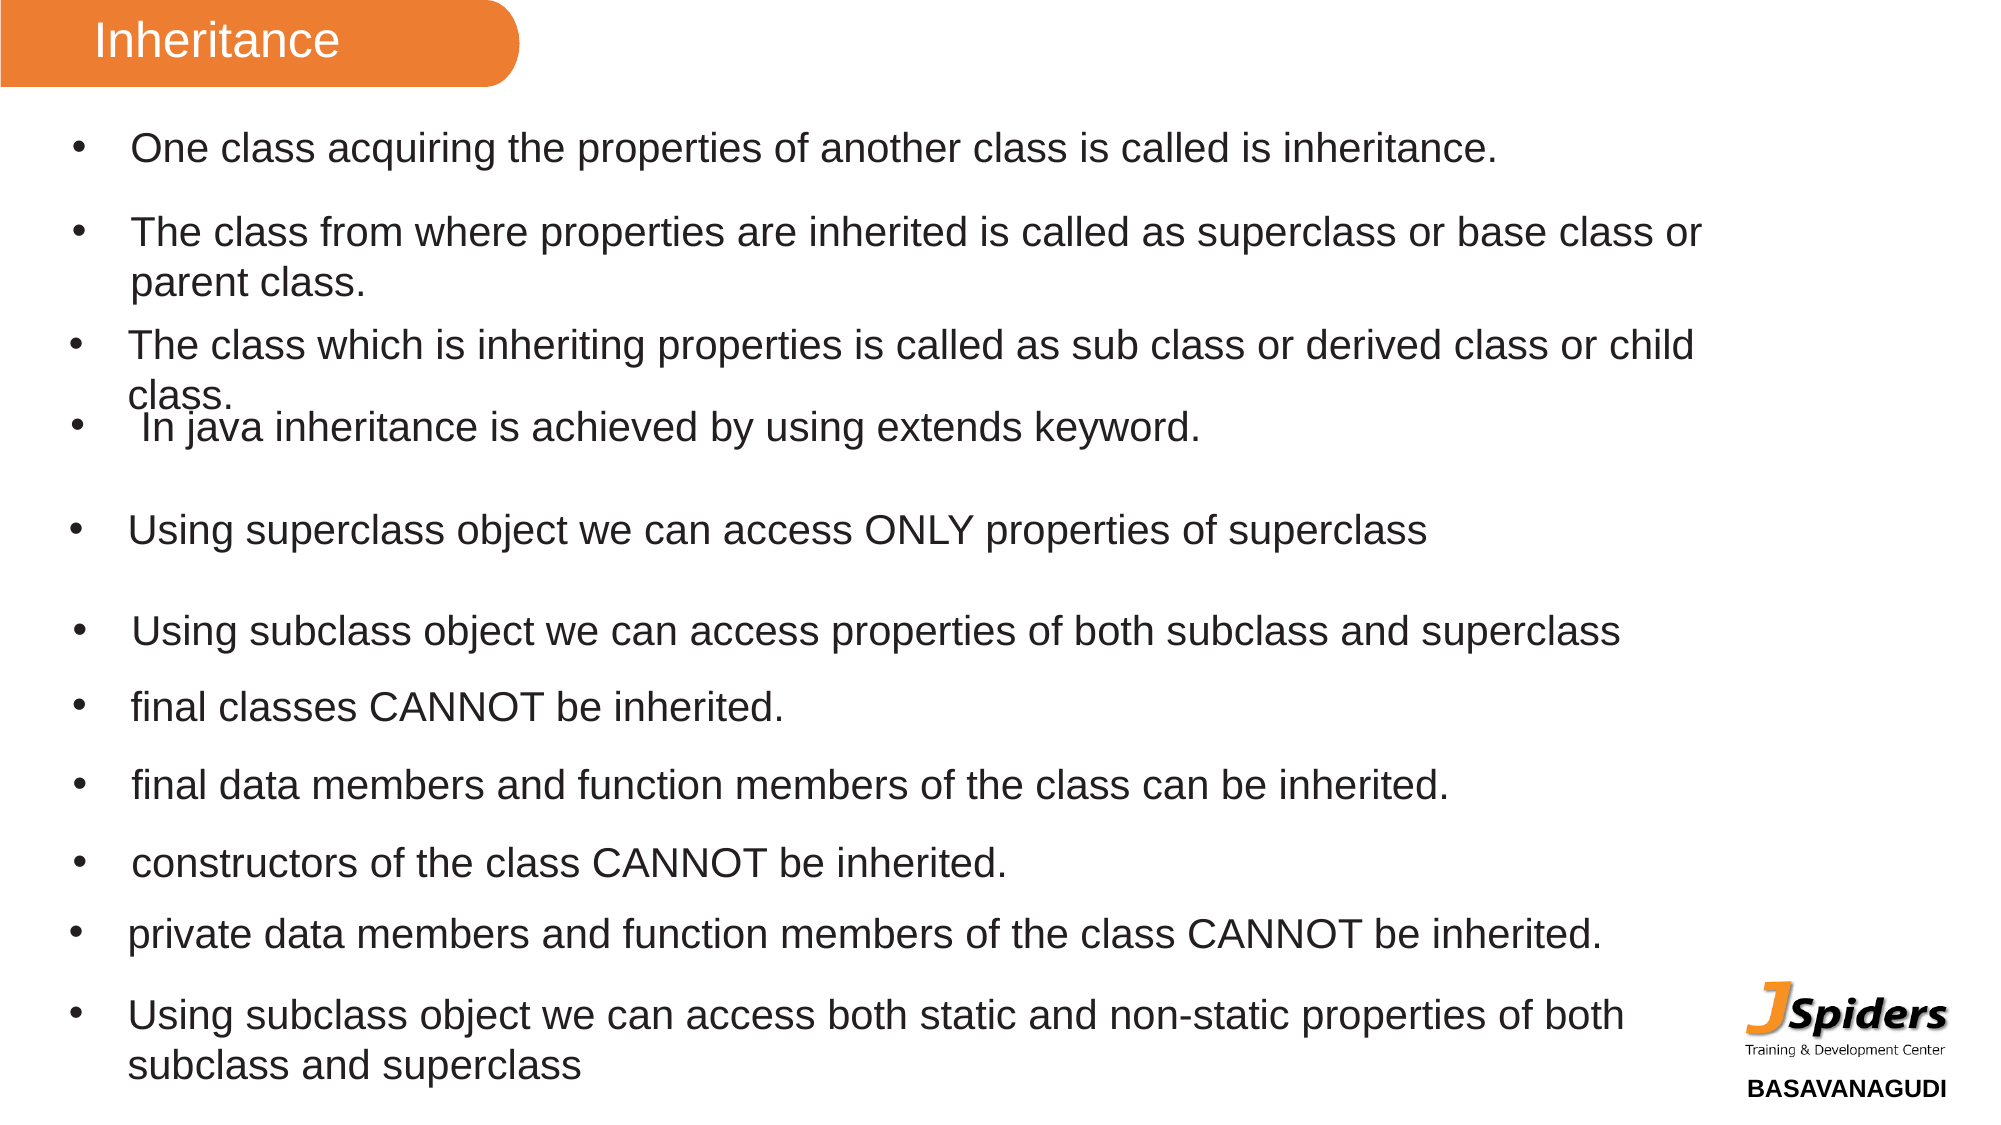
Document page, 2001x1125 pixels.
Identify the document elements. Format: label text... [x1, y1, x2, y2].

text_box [1698, 968, 1996, 1069]
text_box One class acquiring the properties of another class is called is inheritance. [65, 116, 1938, 176]
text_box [0, 0, 520, 88]
text_box In java inheritance is achieved by using extends keyword. [63, 394, 1737, 448]
text_box The class which is inheriting properties is called as sub class or derived class or child class. [62, 263, 1814, 423]
text_box The class from where properties are inherited is called as superclass or base class or parent class. [65, 200, 1709, 263]
text_box final data members and function members of the class can be inherited. [65, 753, 1767, 813]
text_box Using superclass object we can access ONLY properties of superclass [62, 448, 1935, 558]
text_box private data members and function members of the class CANNOT be inherited. [62, 901, 1763, 962]
text_box constructors of the class CANNOT be inherited. [65, 831, 1767, 891]
text_box Using subclass object we can access properties of both subclass and superclass [65, 599, 1710, 659]
text_box final classes CANNOT be inherited. [65, 674, 1766, 735]
text_box Using subclass object we can access both static and non-static properties of both subclass and superclass [62, 982, 1763, 1093]
